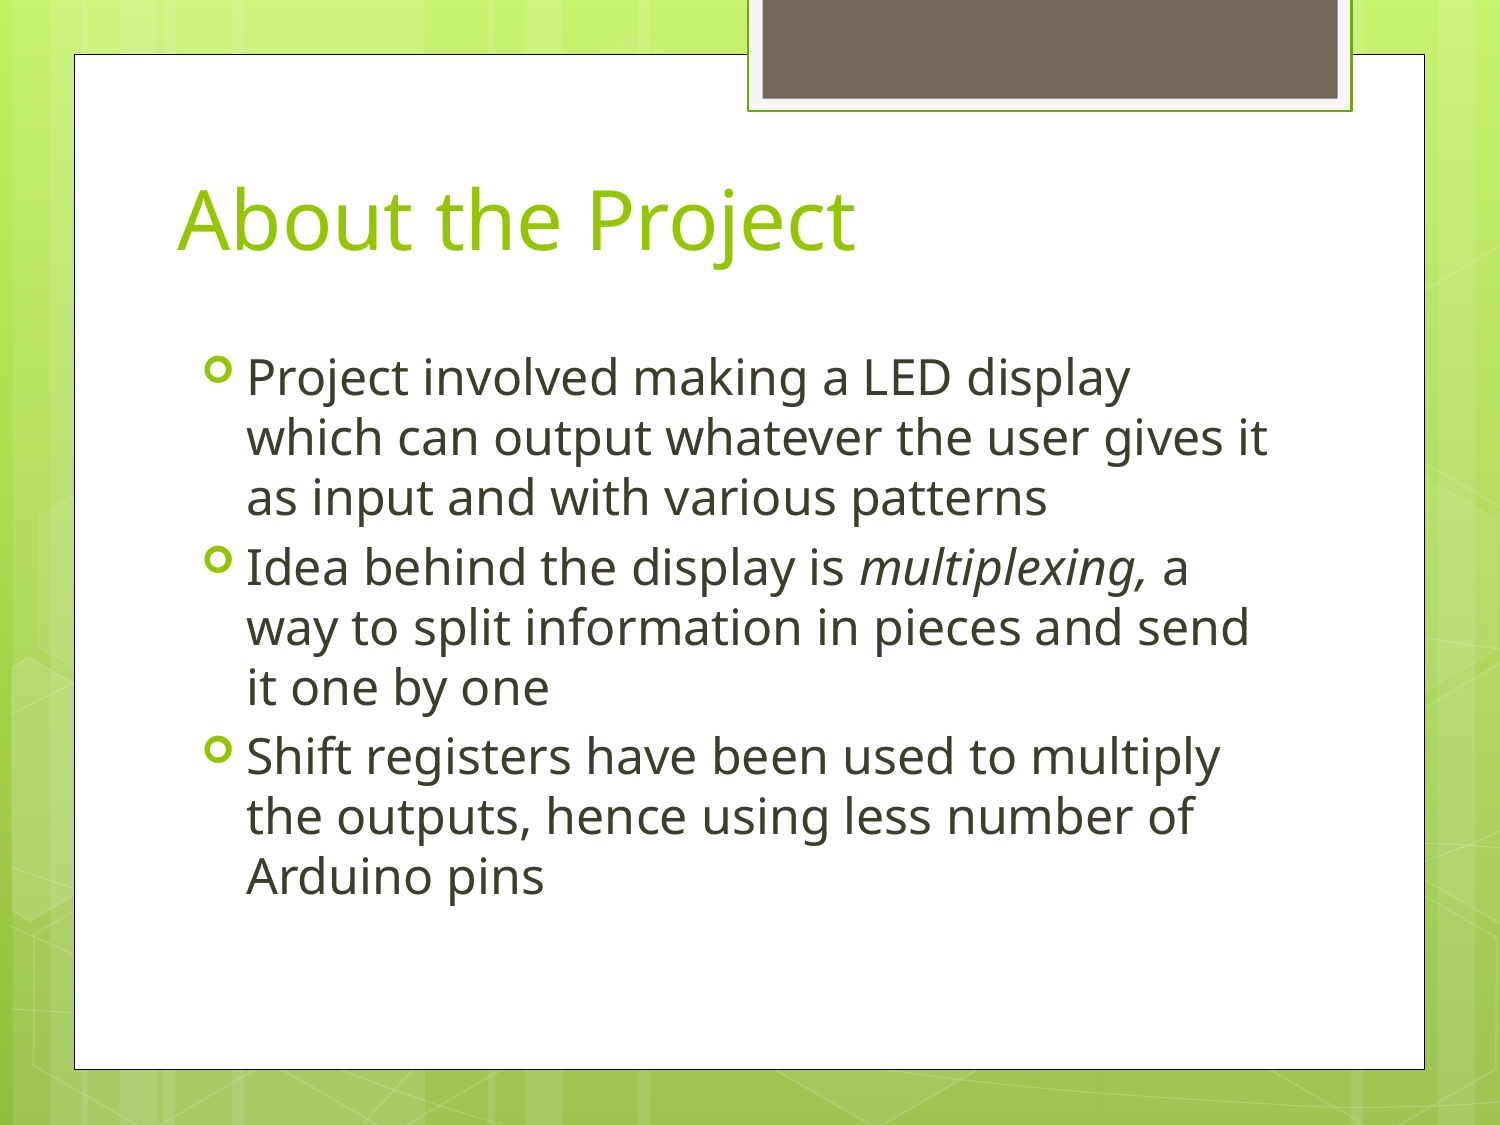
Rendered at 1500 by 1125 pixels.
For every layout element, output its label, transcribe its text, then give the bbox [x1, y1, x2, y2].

list Project involved making a LED display which can output whatever the user gives it as input and with various patterns Idea behind the display is multiplexing, a way to split information in pieces and send it one by one Shift registers have been used to multiply the outputs, hence using less number of Arduino pins [174, 337, 1287, 1025]
title About the Project [162, 87, 1315, 275]
